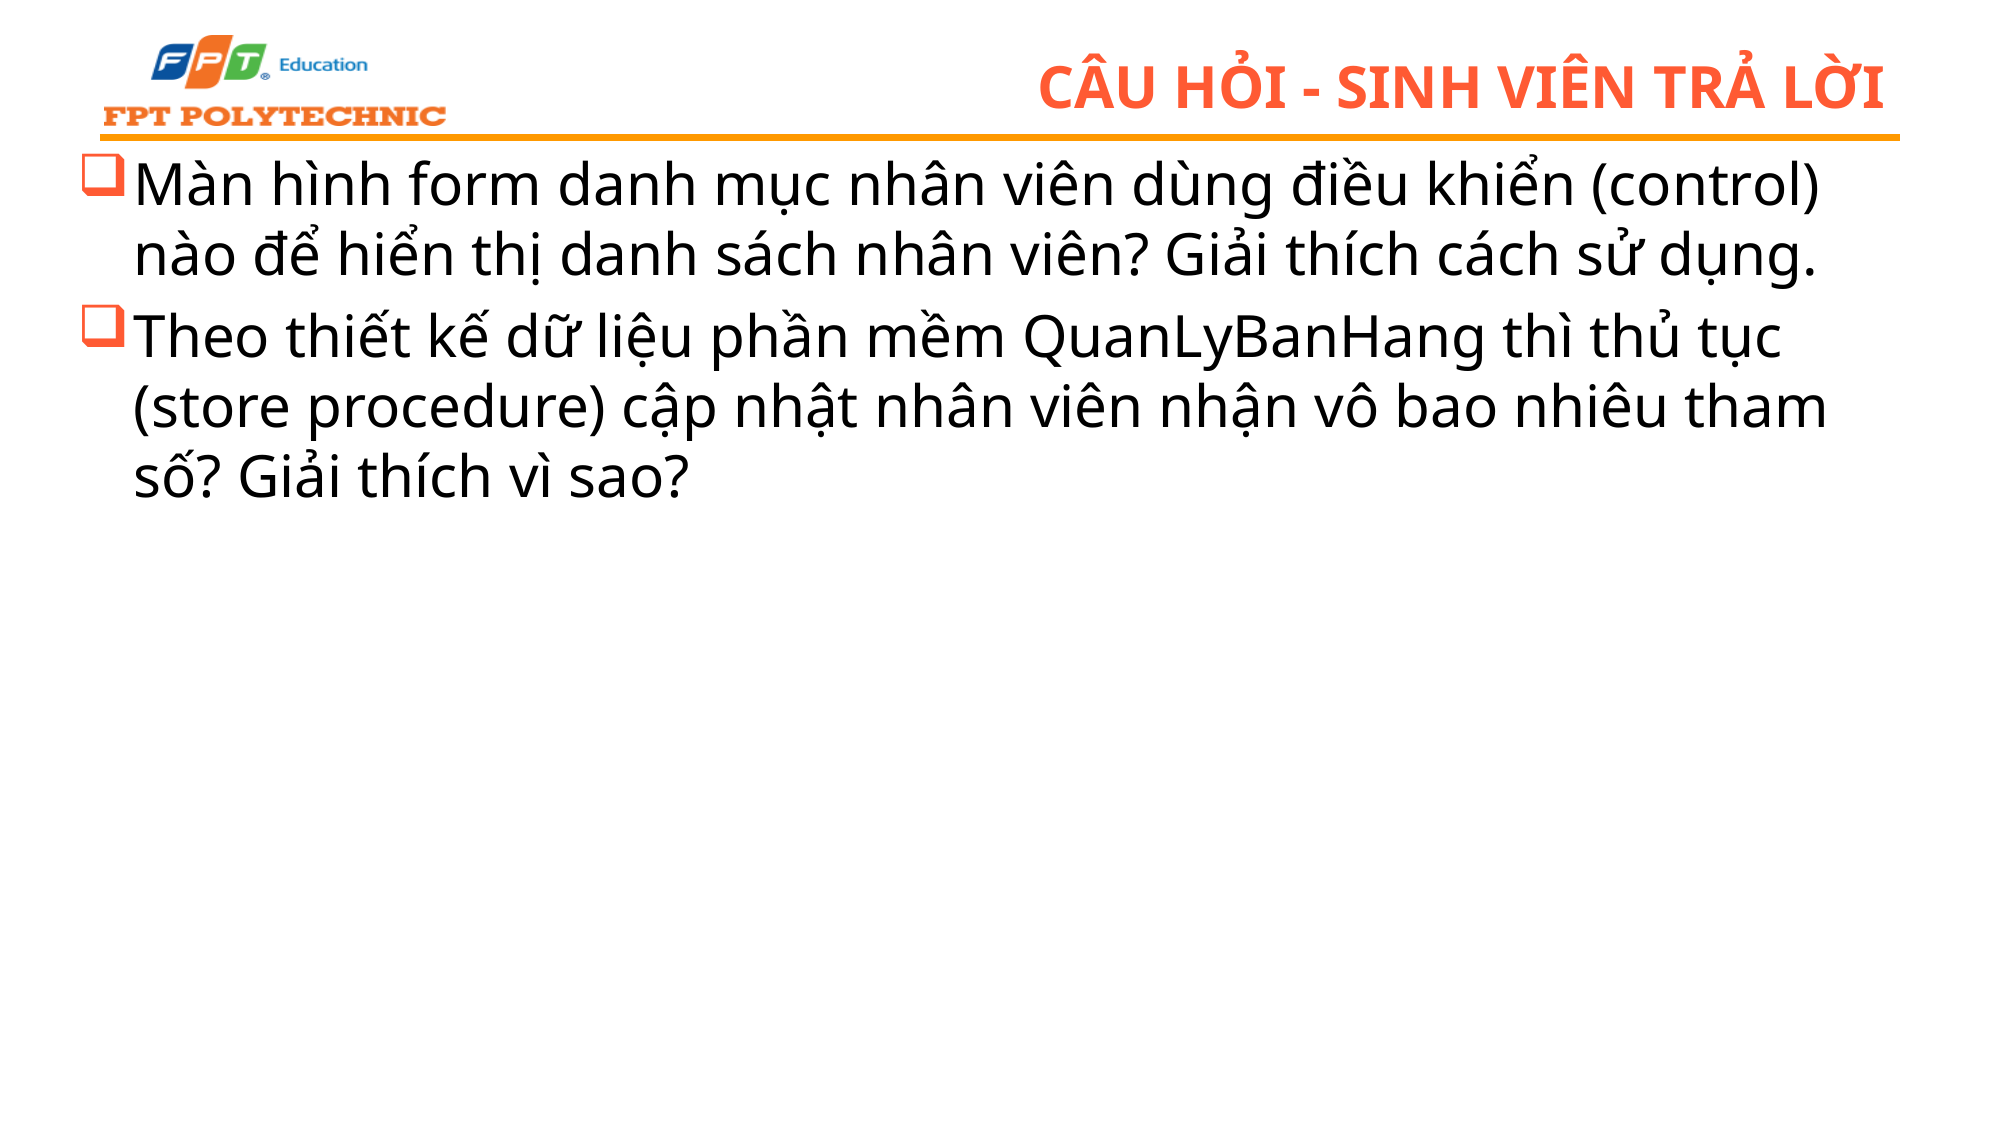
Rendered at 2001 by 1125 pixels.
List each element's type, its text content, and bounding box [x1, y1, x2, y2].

picture [104, 35, 450, 126]
title Câu hỏi - sinh viên trả lời [450, 45, 1900, 125]
list Màn hình form danh mục nhân viên dùng điều khiển (control) nào để hiển thị danh sách nhân viên? Giải thích cách sử dụng. Theo thiết kế dữ liệu phần mềm QuanLyBanHang thì thủ tục (store procedure) cập nhật nhân viên nhận vô bao nhiêu tham số? Giải thích vì sao? [62, 139, 1863, 1003]
